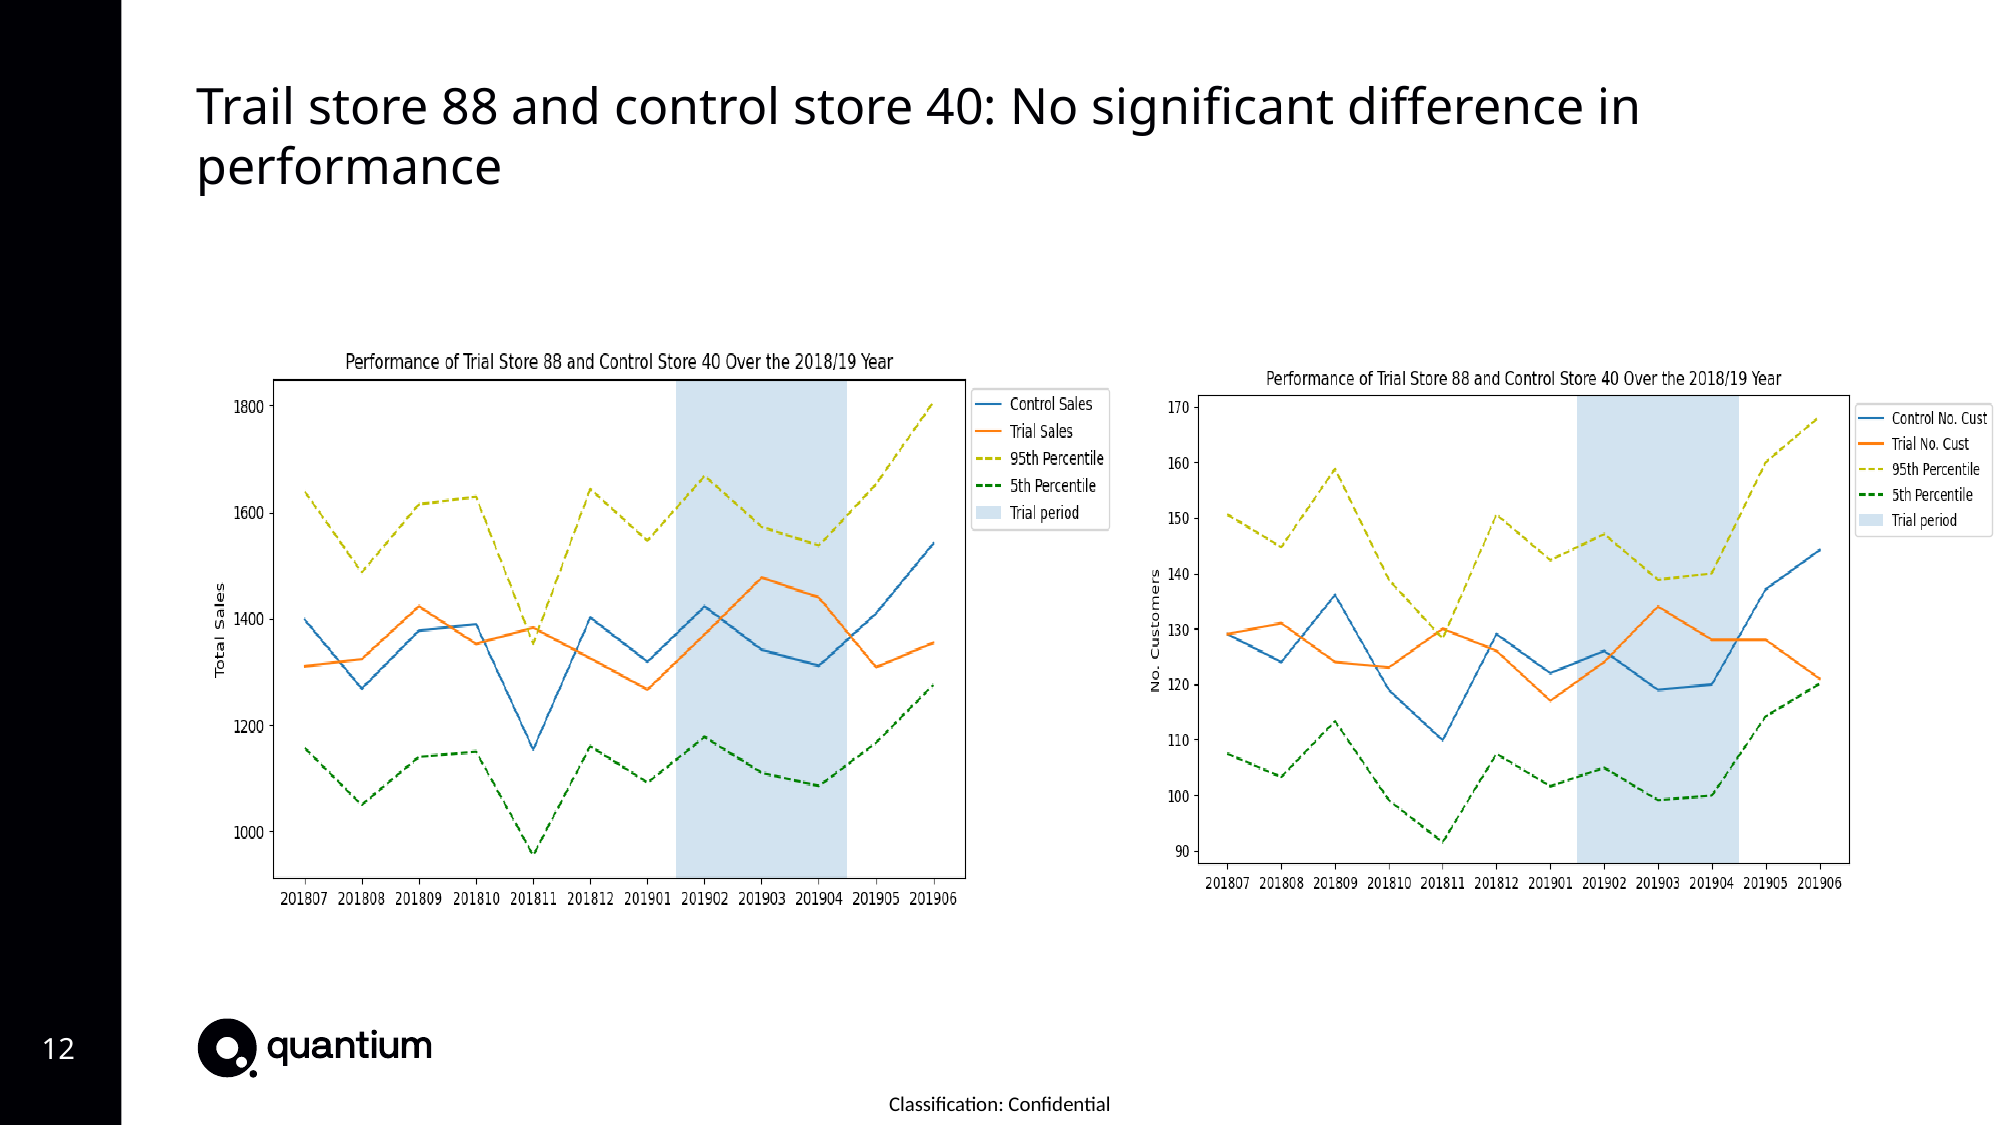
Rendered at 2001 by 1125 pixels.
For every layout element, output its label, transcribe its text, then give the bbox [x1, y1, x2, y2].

picture [206, 341, 1117, 923]
picture [1142, 359, 2000, 905]
list Trail store 88 and control store 40: No significant difference in performance [196, 74, 1916, 210]
